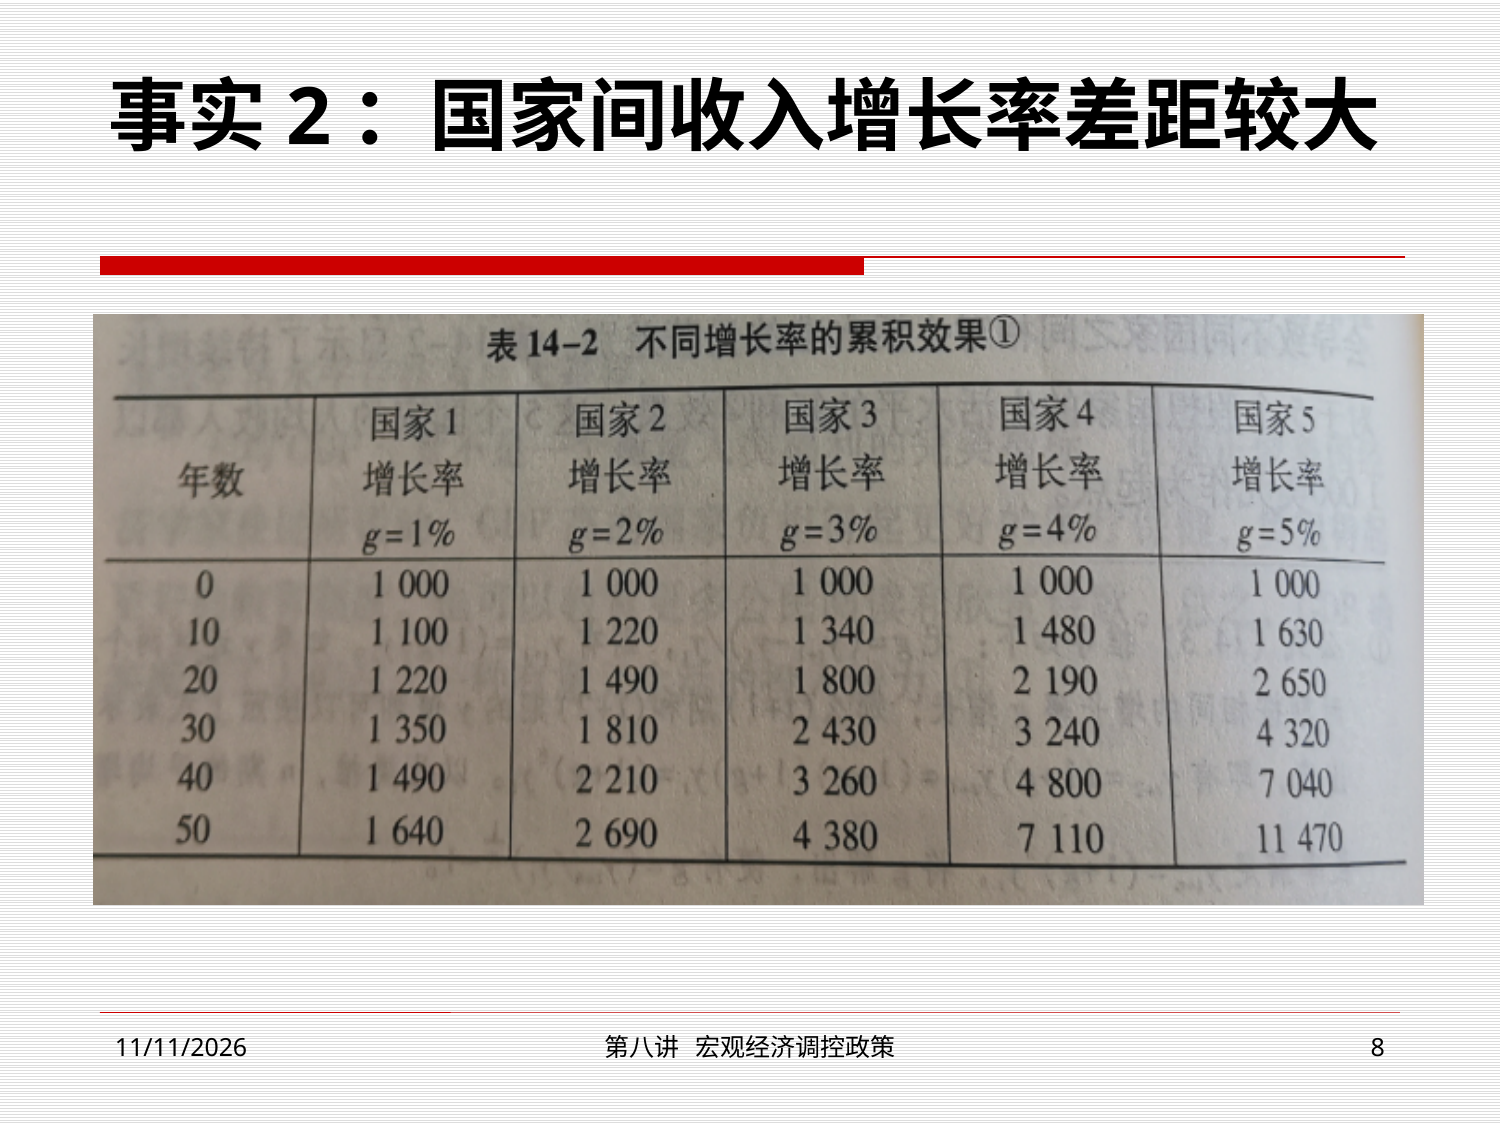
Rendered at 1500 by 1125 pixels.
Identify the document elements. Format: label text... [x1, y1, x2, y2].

footer 第八讲 宏观经济调控政策 [512, 1024, 988, 1103]
title 事实2：国家间收入增长率差距较大 [93, 43, 1407, 168]
slide_number 8 [1074, 1024, 1401, 1103]
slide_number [99, 1024, 426, 1103]
picture [93, 314, 1424, 906]
